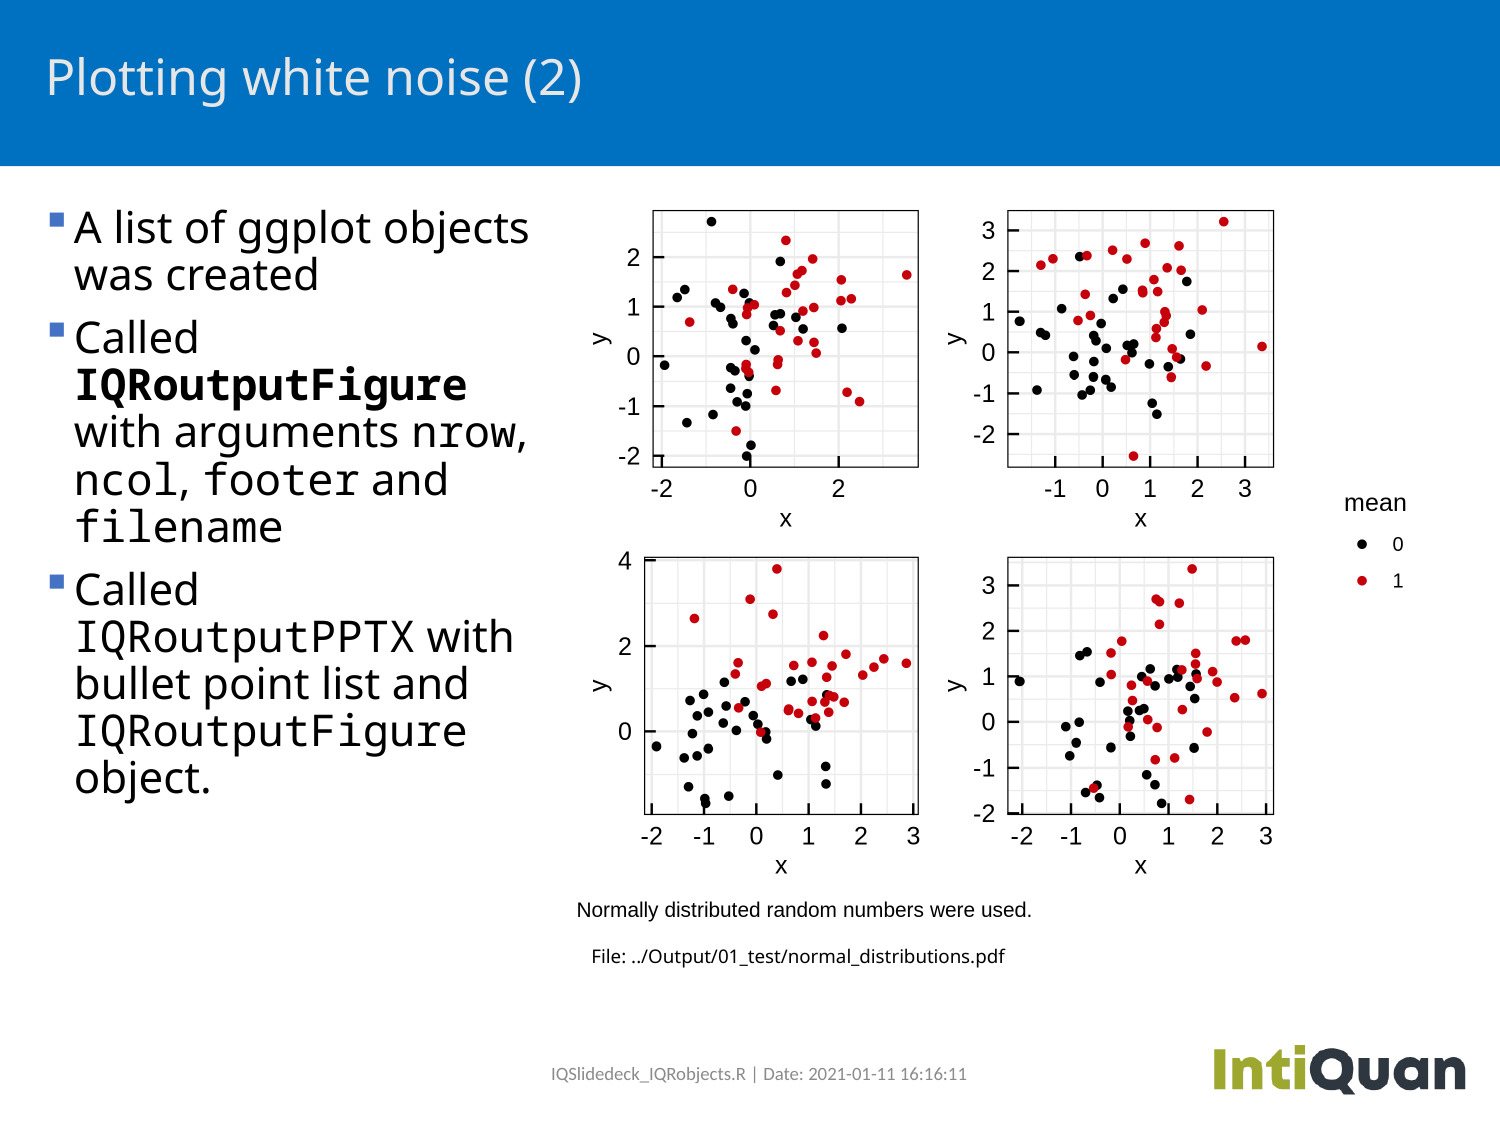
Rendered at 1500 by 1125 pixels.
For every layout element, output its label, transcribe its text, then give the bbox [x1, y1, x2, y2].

list File: ../Output/01_test/normal_distributions.pdf [576, 940, 1464, 1014]
list A list of ggplot objects was created Called IQRoutputFigure with arguments nrow, ncol, footer and filename Called IQRoutputPPTX with bullet point list and IQRoutputFigure object. [30, 197, 561, 1014]
footer IQSlidedeck_IQRobjects.R | Date: 2021-01-11 16:16:11 [323, 1042, 1194, 1103]
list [576, 197, 1464, 928]
picture [1211, 1039, 1466, 1101]
title Plotting white noise (2) [0, 0, 1500, 167]
